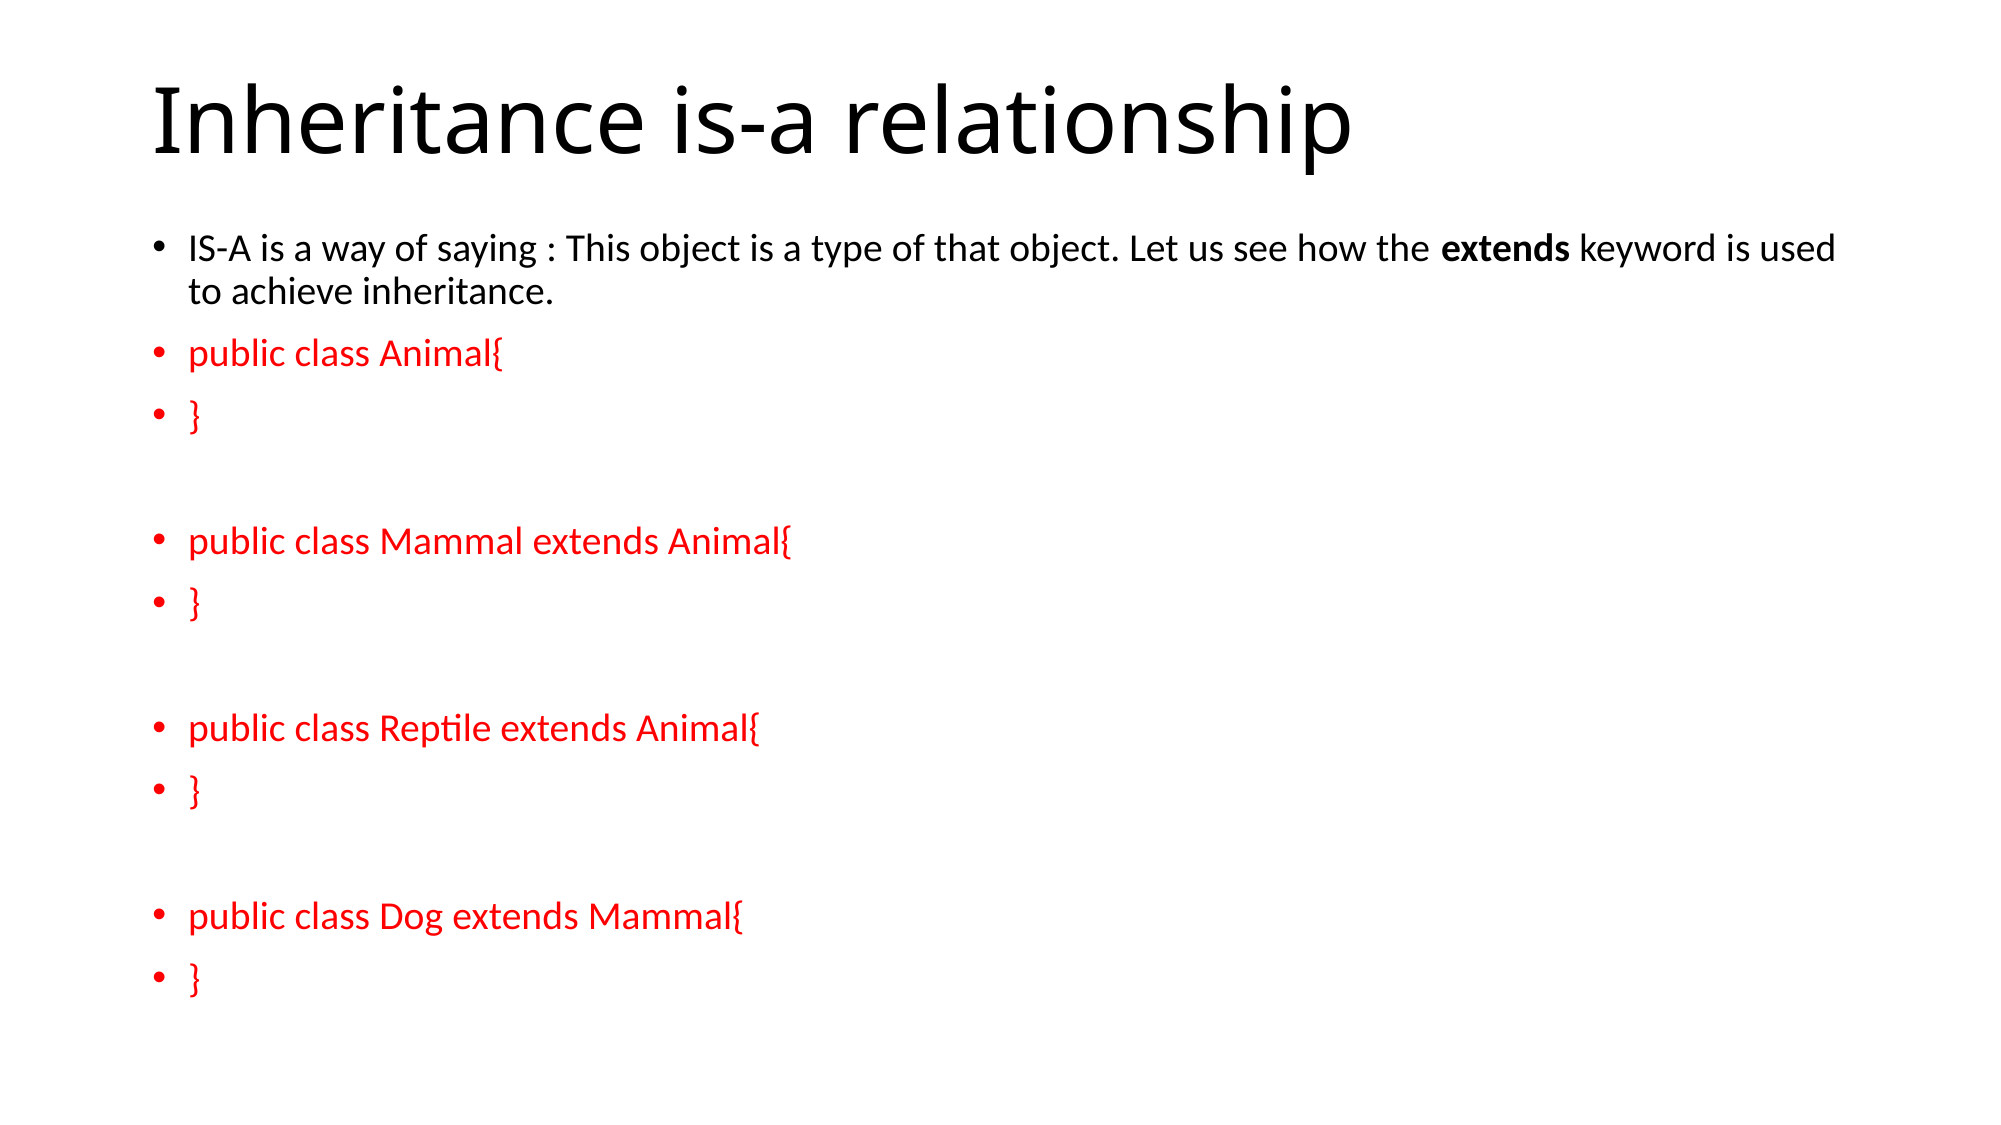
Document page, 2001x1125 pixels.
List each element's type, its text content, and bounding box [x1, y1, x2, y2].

list IS-A is a way of saying : This object is a type of that object. Let us see how the extends keyword is used to achieve inheritance. public class Animal{ } public class Mammal extends Animal{ } public class Reptile extends Animal{ } public class Dog extends Mammal{ } [137, 219, 1863, 1014]
title Inheritance is-a relationship [137, 59, 1863, 188]
